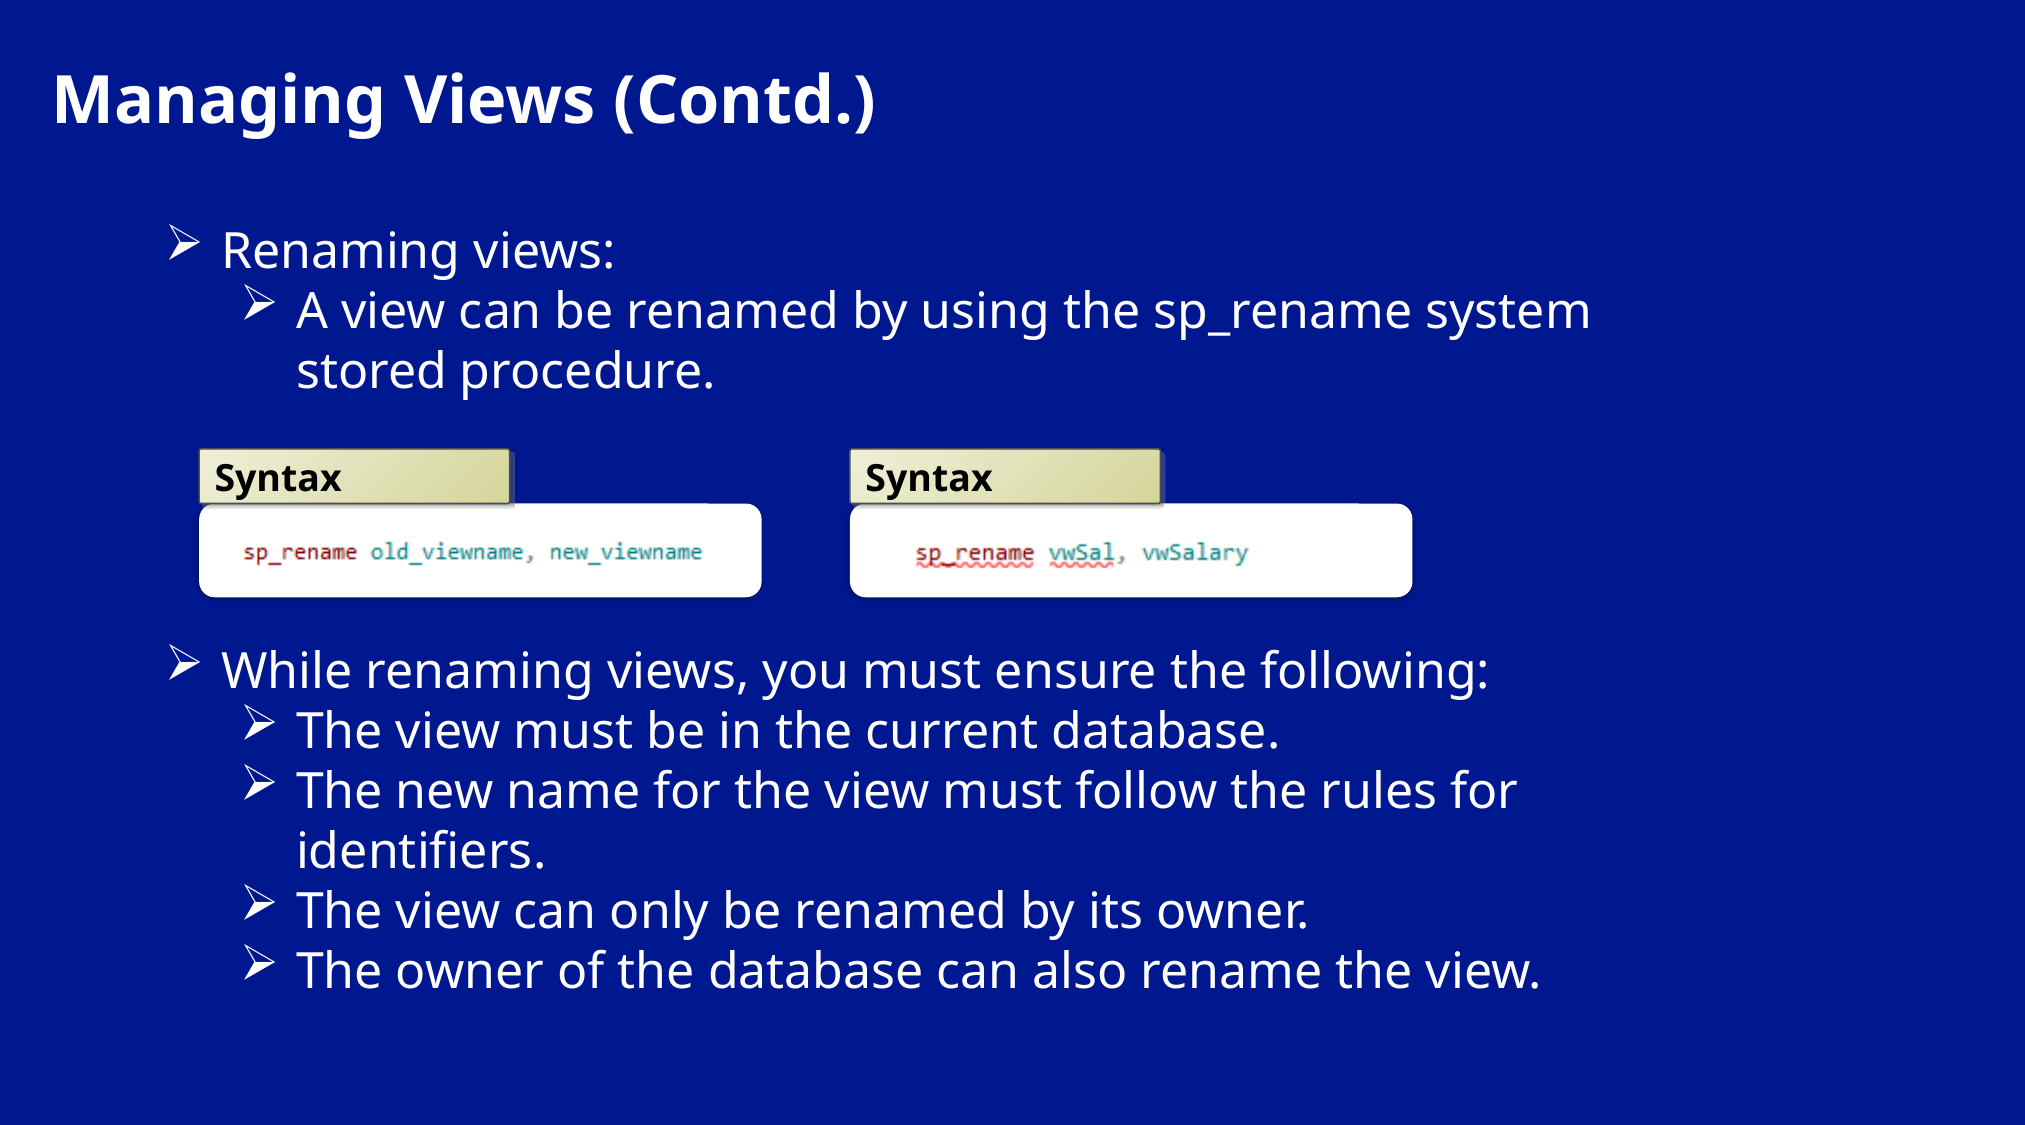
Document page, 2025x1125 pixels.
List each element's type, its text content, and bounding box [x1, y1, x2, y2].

picture [902, 533, 1270, 580]
text_box Managing Views (Contd.) [36, 49, 1978, 145]
text_box Syntax [849, 448, 1161, 504]
text_box Renaming views: A view can be renamed by using the sp_rename system stored procedure. While renaming views, you must ensure the following: The view must be in the current database. The new name for the view must follow the rules for identifiers. The view can only be renamed by its owner. The owner of the database can also rename the view. [149, 211, 1663, 1007]
text_box Syntax [199, 448, 510, 504]
text_box [849, 502, 1414, 599]
text_box [198, 502, 763, 599]
picture [224, 533, 726, 573]
